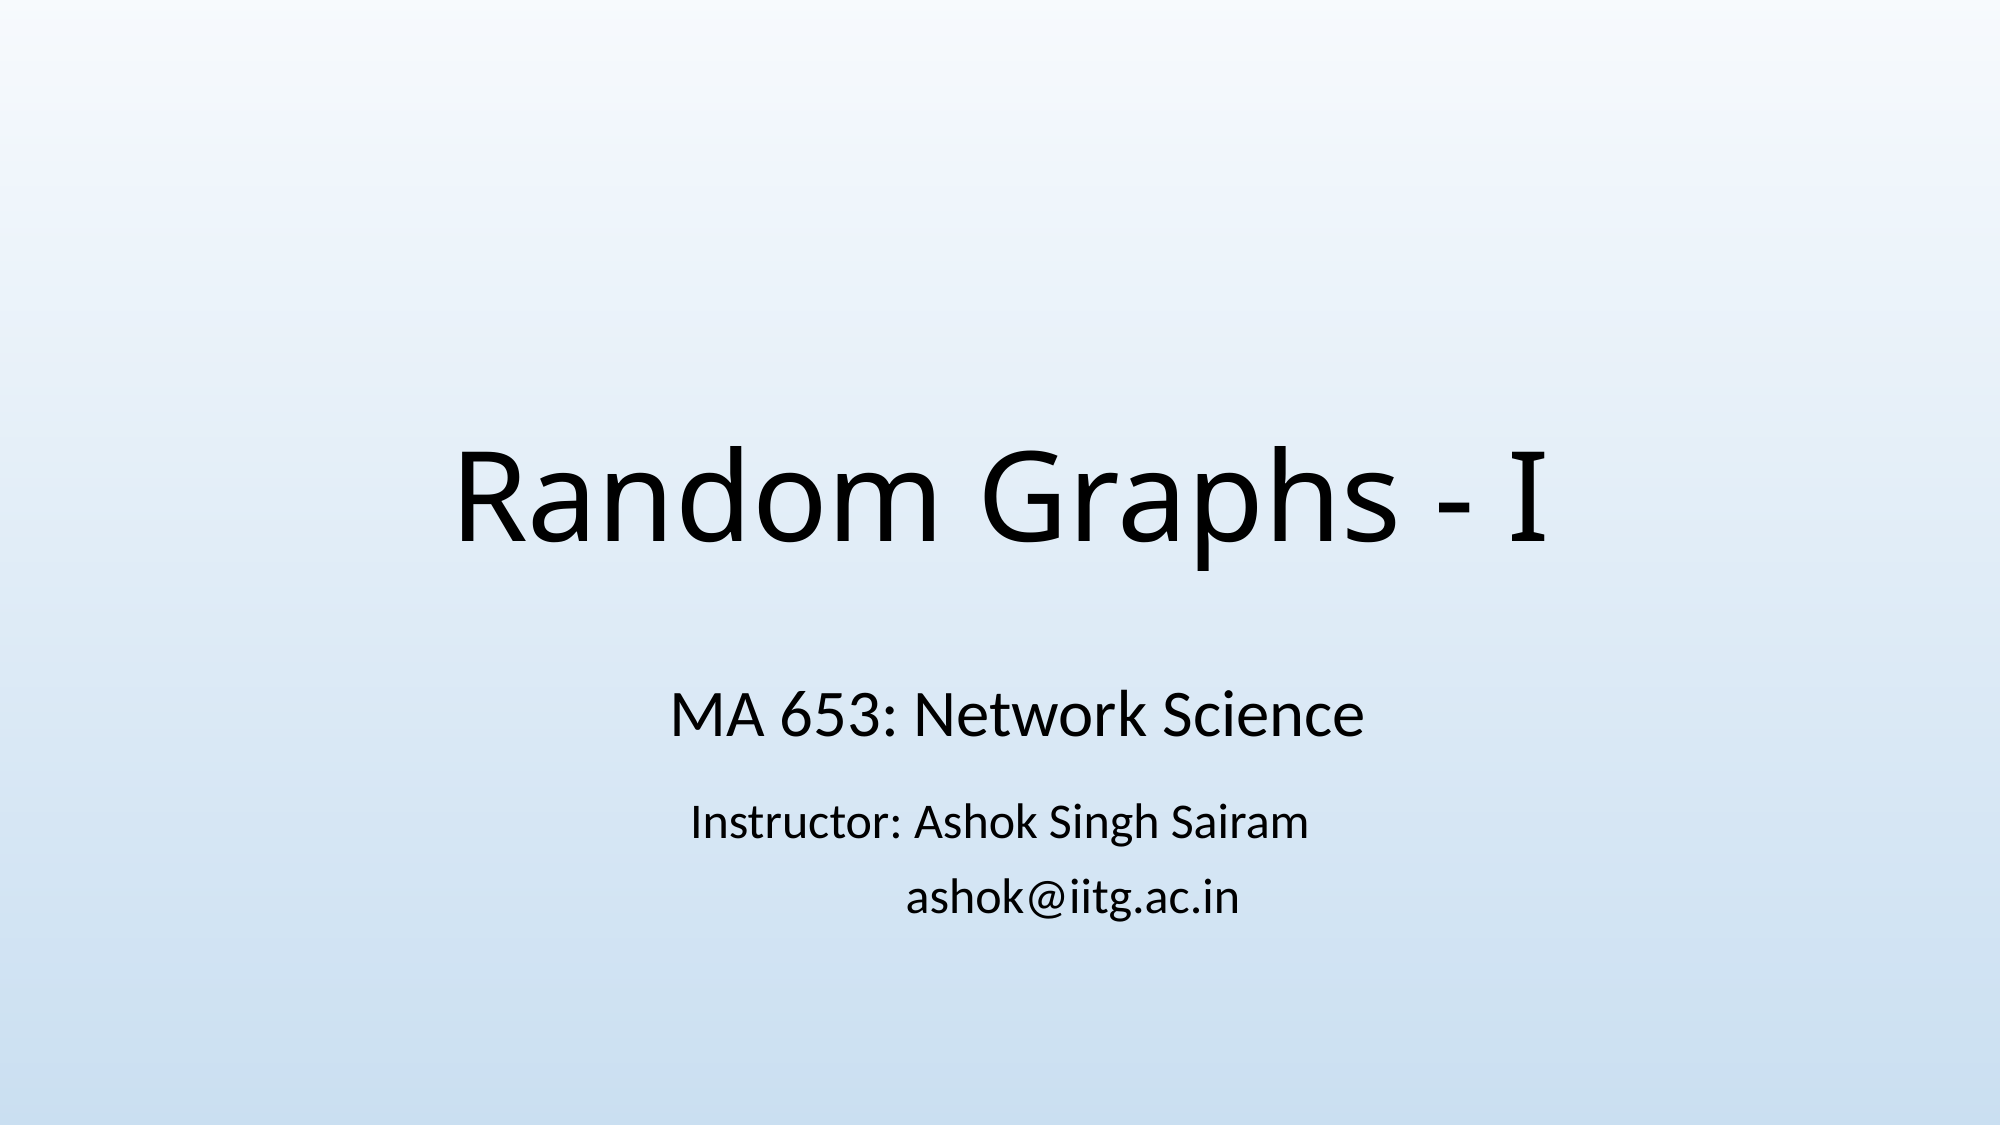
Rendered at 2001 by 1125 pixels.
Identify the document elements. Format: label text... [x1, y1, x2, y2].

text_box MA 653: Network Science [654, 662, 1382, 758]
title Random Graphs - I [249, 184, 1750, 576]
subtitle Instructor: Ashok Singh Sairam ashok@iitg.ac.in [249, 788, 1750, 1060]
